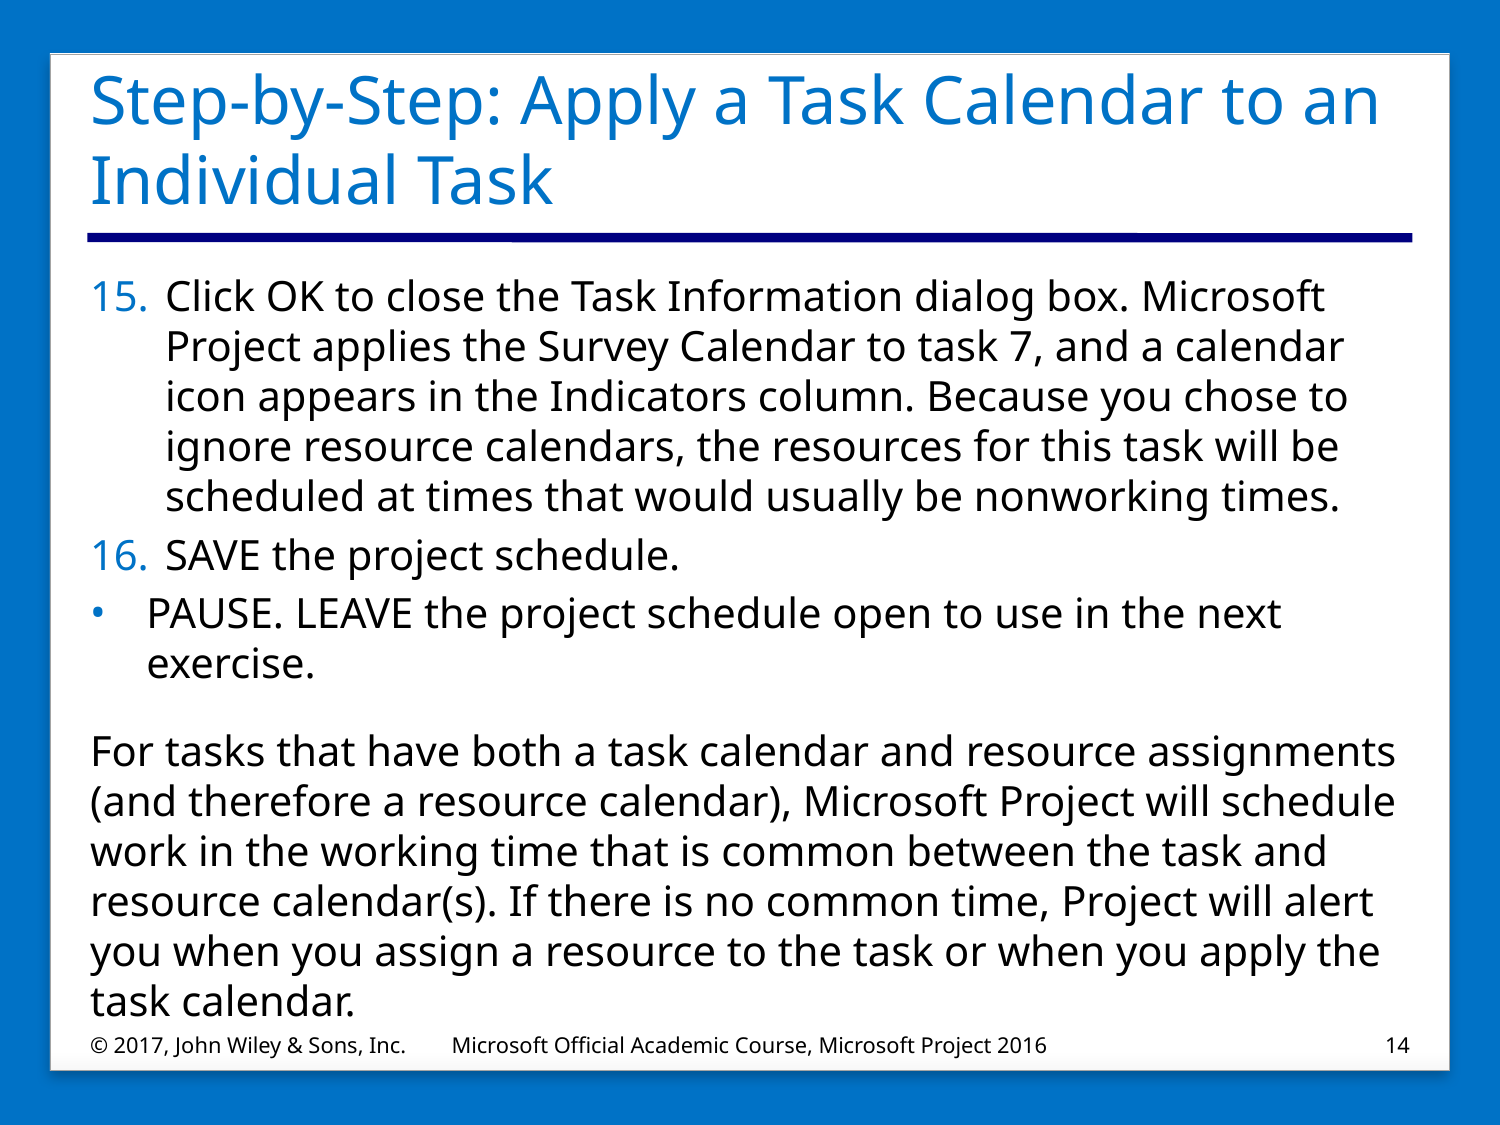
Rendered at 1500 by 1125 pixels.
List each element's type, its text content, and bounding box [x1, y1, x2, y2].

slide_number © 2017, John Wiley & Sons, Inc. [74, 1024, 426, 1103]
title Step-by-Step: Apply a Task Calendar to an Individual Task [74, 74, 1426, 226]
list Click OK to close the Task Information dialog box. Microsoft Project applies the Survey Calendar to task 7, and a calendar icon appears in the Indicators column. Because you chose to ignore resource calendars, the resources for this task will be scheduled at times that would usually be nonworking times. SAVE the project schedule. PAUSE. LEAVE the project schedule open to use in the next exercise. For tasks that have both a task calendar and resource assignments (and therefore a resource calendar), Microsoft Project will schedule work in the working time that is common between the task and resource calendar(s). If there is no common time, Project will alert you when you assign a resource to the task or when you apply the task calendar. [75, 262, 1425, 1063]
footer Microsoft Official Academic Course, Microsoft Project 2016 [431, 1024, 1069, 1103]
slide_number 14 [1074, 1024, 1426, 1103]
